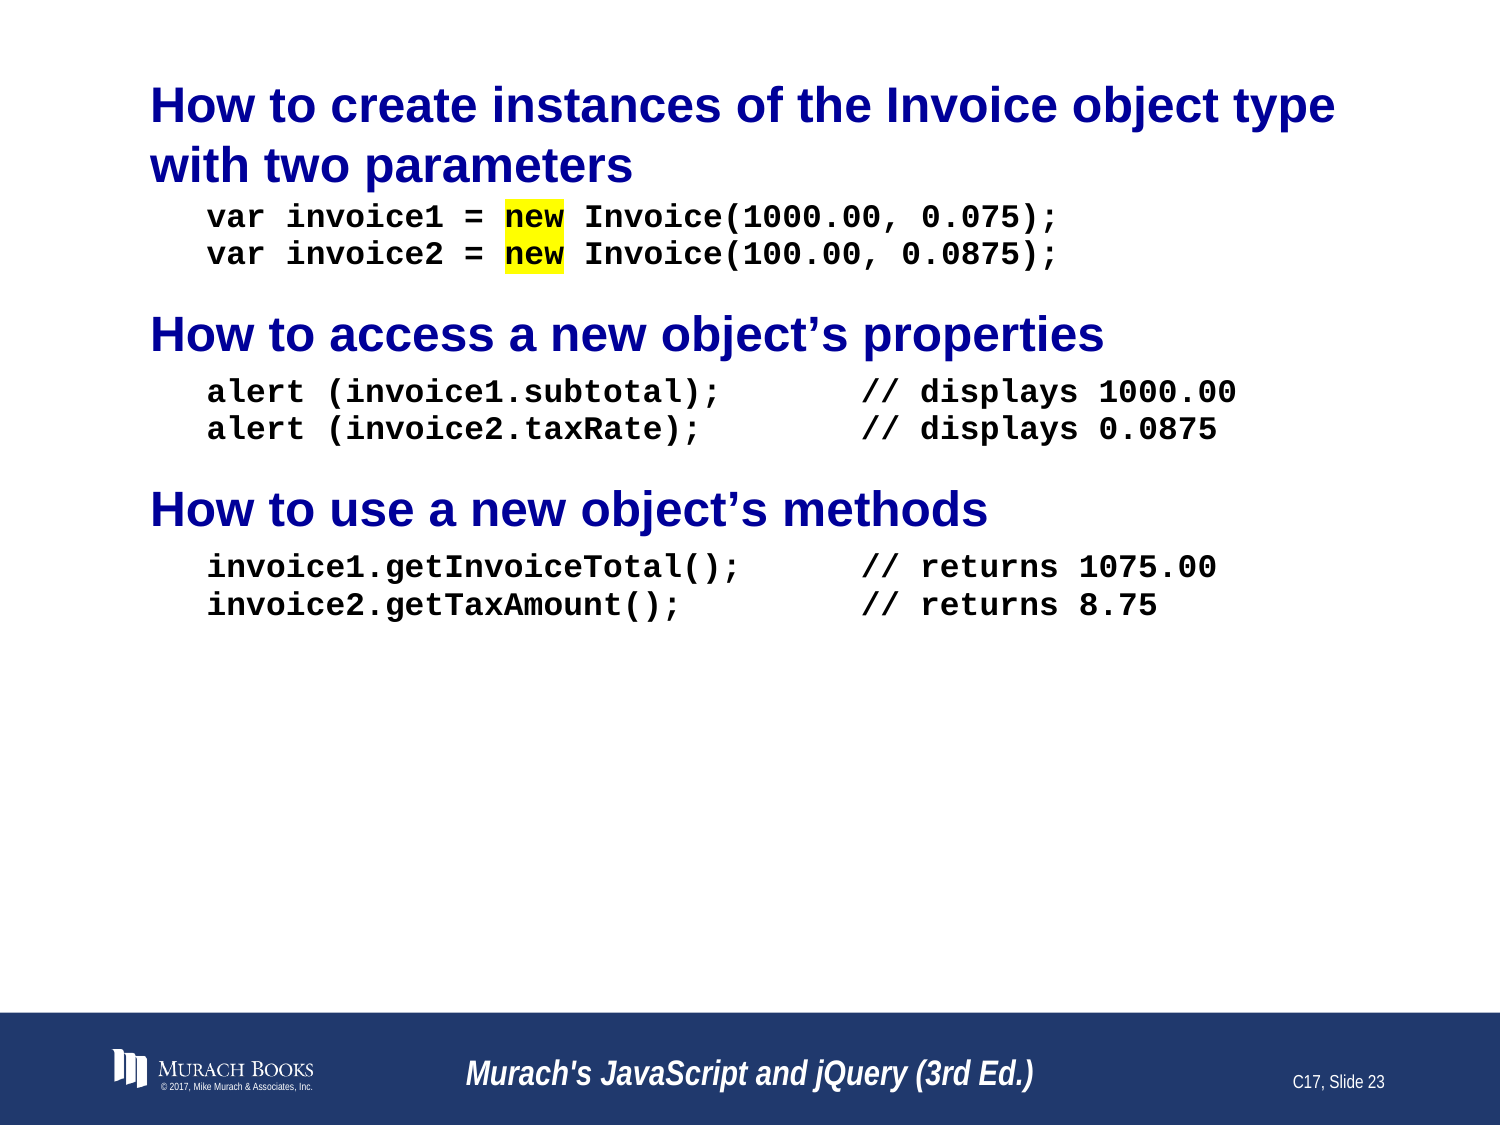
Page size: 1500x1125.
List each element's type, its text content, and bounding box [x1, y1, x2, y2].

slide_number C17, Slide 23 [1087, 1025, 1400, 1100]
title How to create instances of the Invoice object type with two parameters [150, 72, 1350, 194]
footer © 2017, Mike Murach & Associates, Inc. [12, 1025, 463, 1100]
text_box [149, 199, 1340, 660]
slide_number Murach's JavaScript and jQuery (3rd Ed.) [463, 1025, 1050, 1100]
